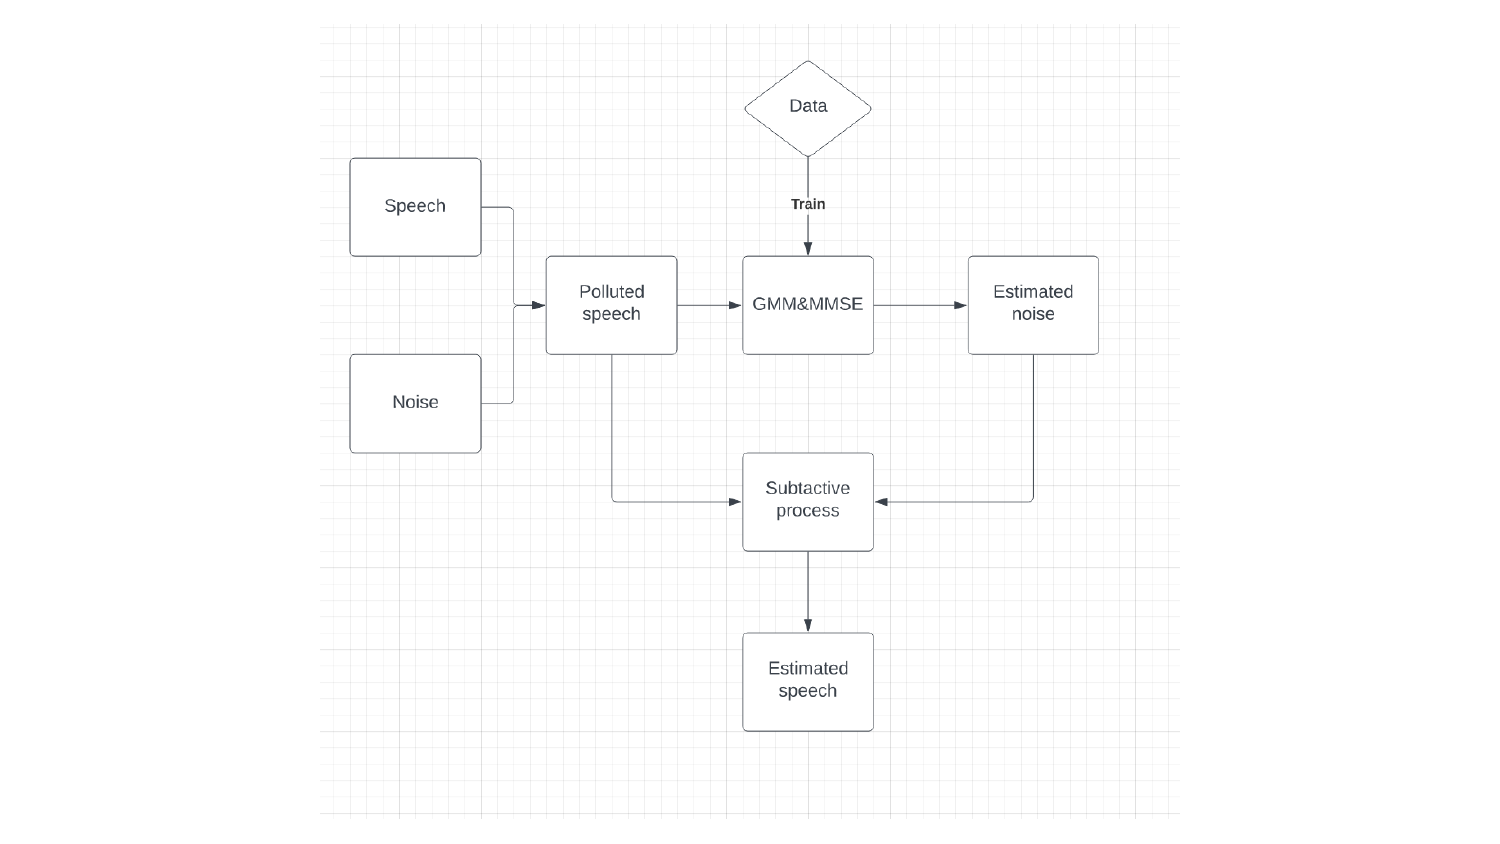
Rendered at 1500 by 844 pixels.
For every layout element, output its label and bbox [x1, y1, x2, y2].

picture [320, 24, 1180, 819]
